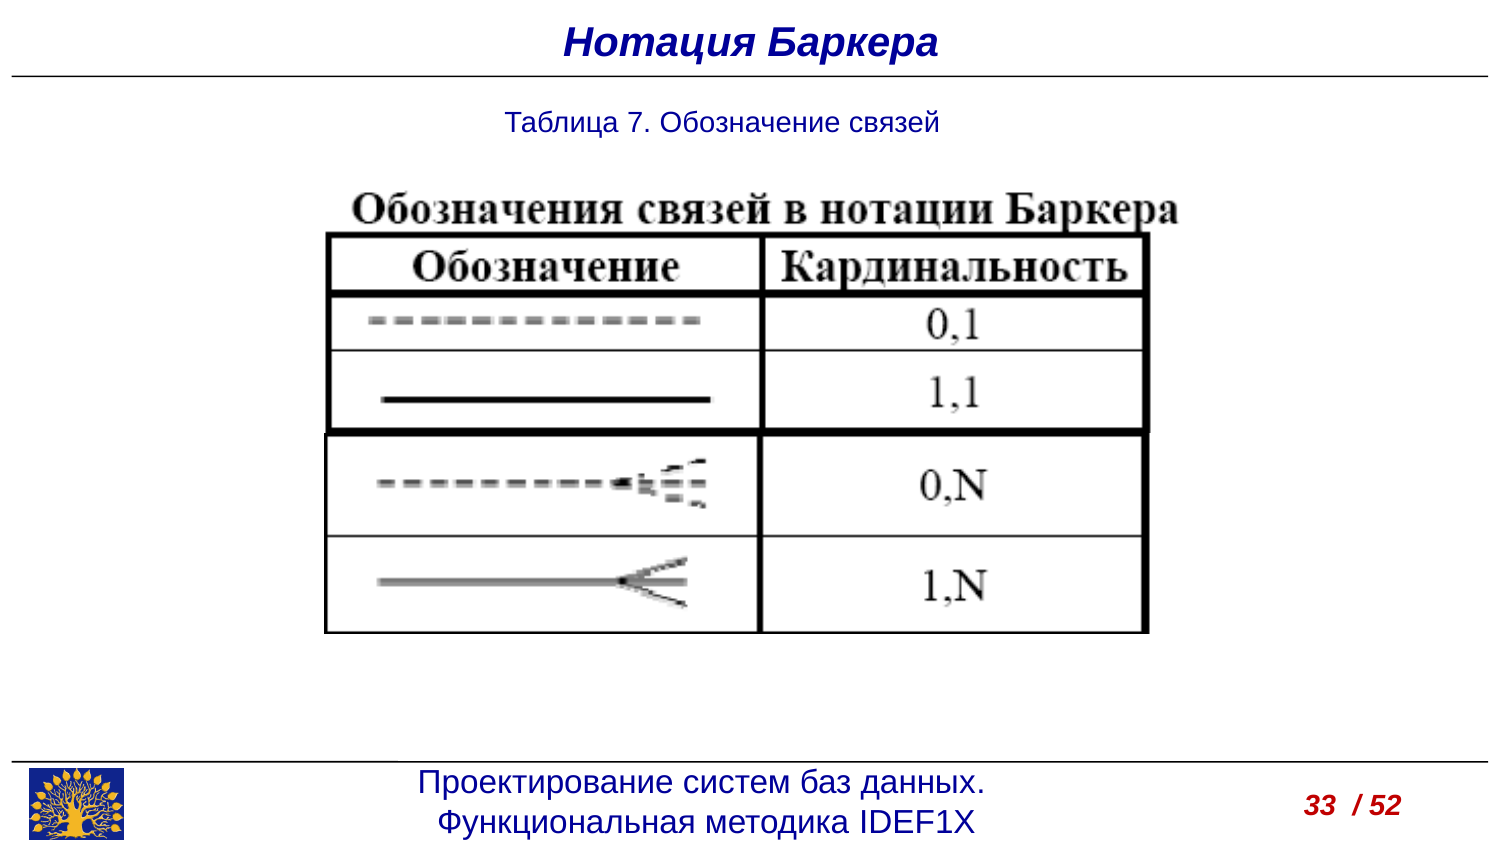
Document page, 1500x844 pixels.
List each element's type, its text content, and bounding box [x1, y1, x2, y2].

text_box Таблица 7. Обозначение связей [53, 95, 1400, 146]
picture [29, 768, 124, 840]
text_box Нотация Баркера [36, 7, 1489, 114]
text_box [28, 87, 1472, 138]
picture [265, 185, 1220, 635]
